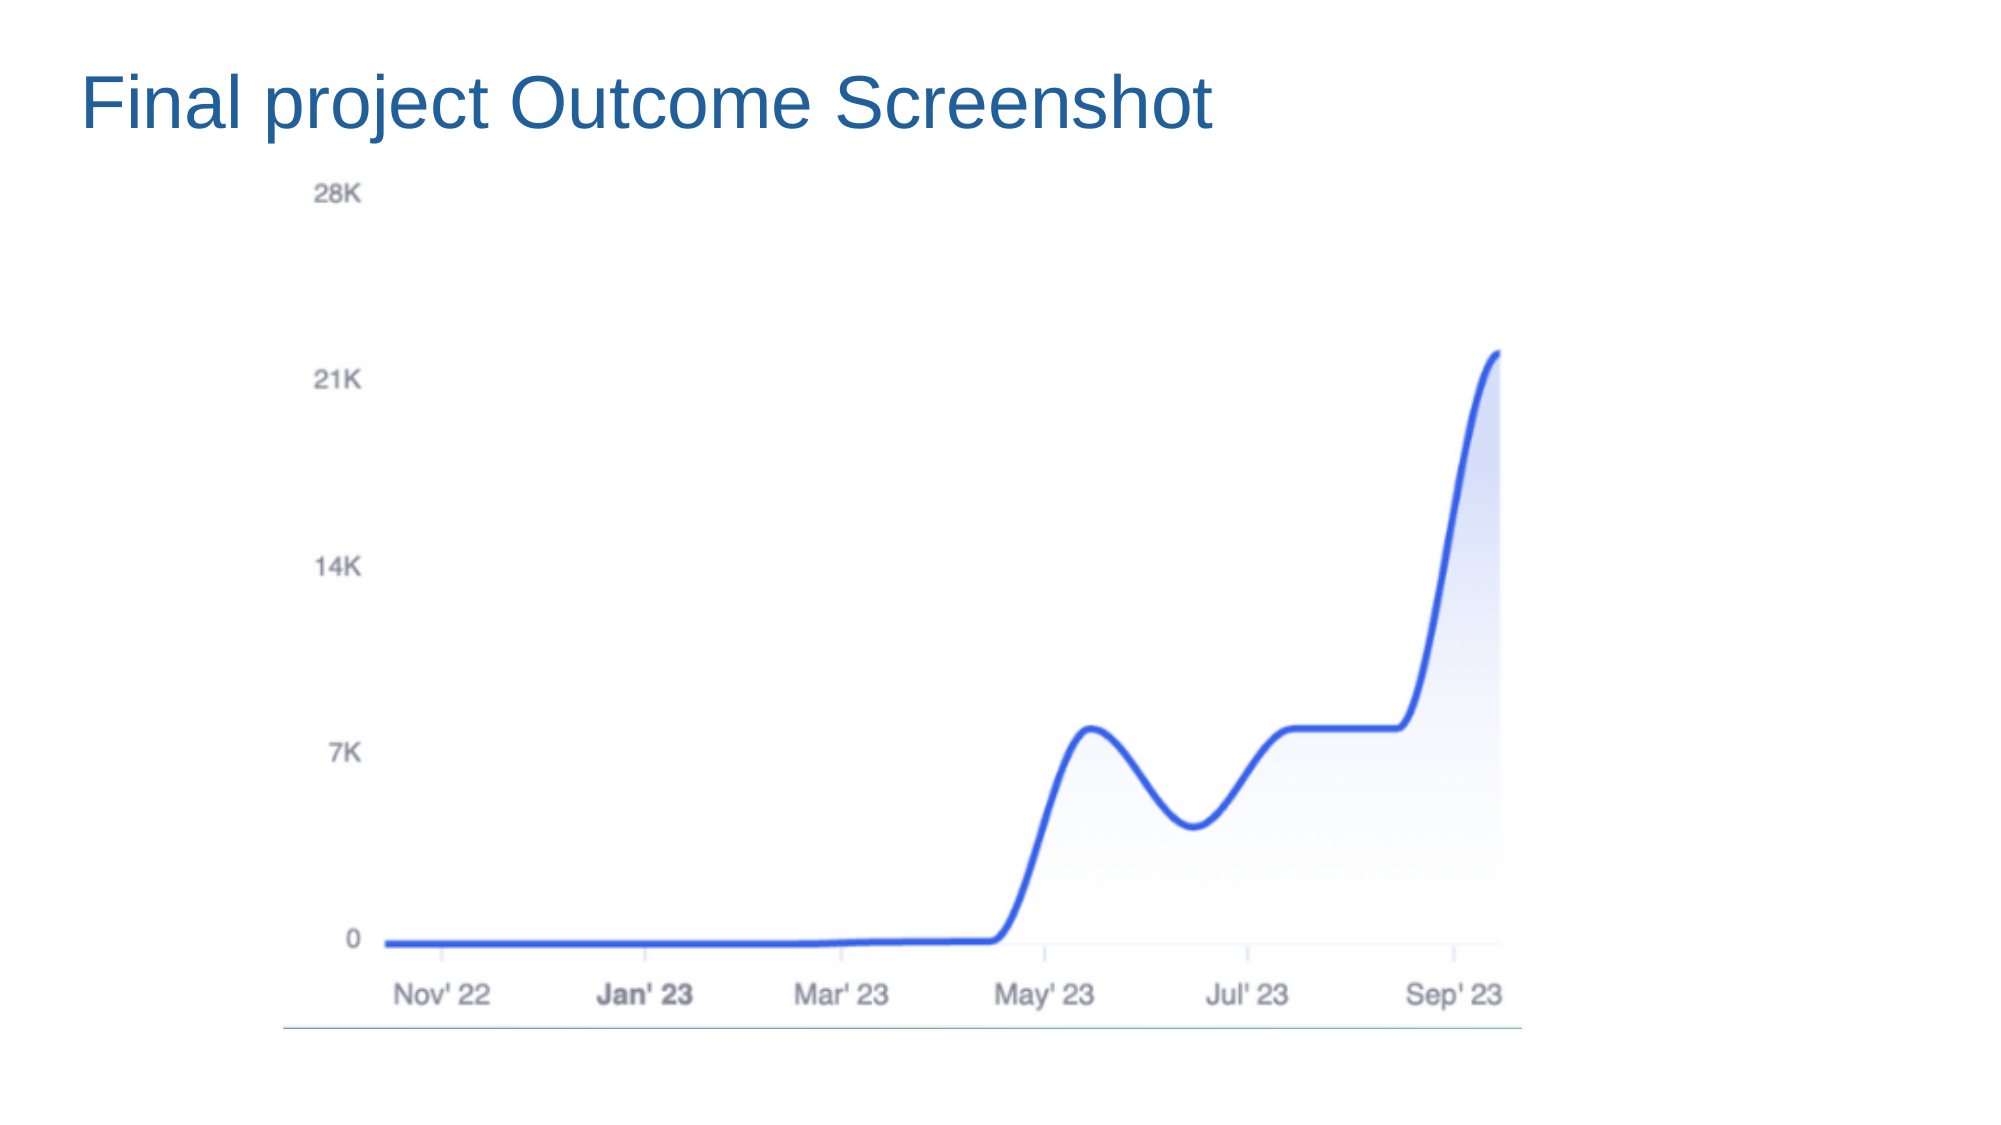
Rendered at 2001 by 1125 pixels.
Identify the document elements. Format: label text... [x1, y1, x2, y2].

title Final project Outcome Screenshot [65, 38, 1335, 170]
picture [282, 157, 1523, 1029]
